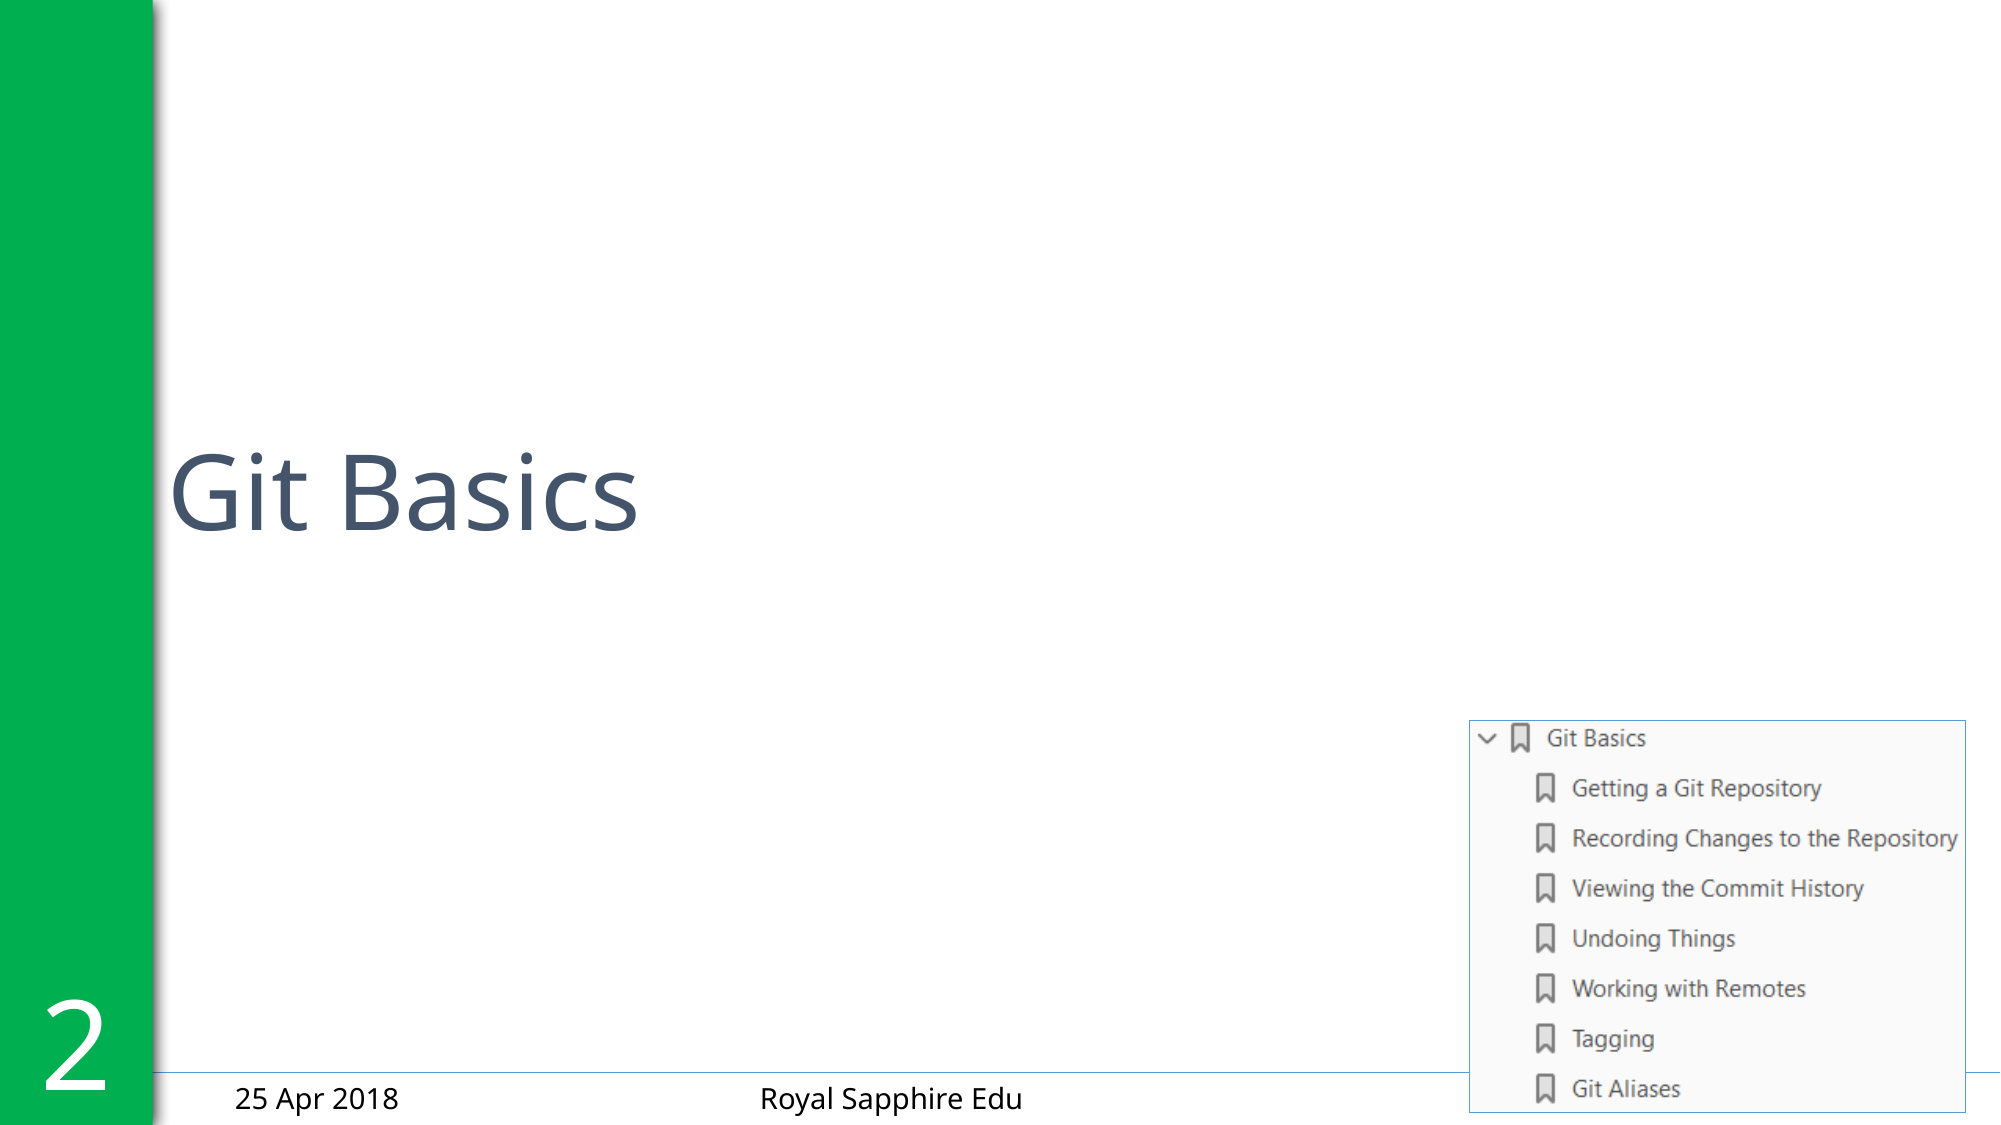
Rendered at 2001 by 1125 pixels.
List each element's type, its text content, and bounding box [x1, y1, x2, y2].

text_box 2 [0, 0, 153, 1125]
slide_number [220, 1072, 671, 1115]
title Git Basics [169, 432, 1966, 561]
footer Royal Sapphire Edu [745, 1072, 1421, 1115]
picture [1469, 720, 1966, 1113]
